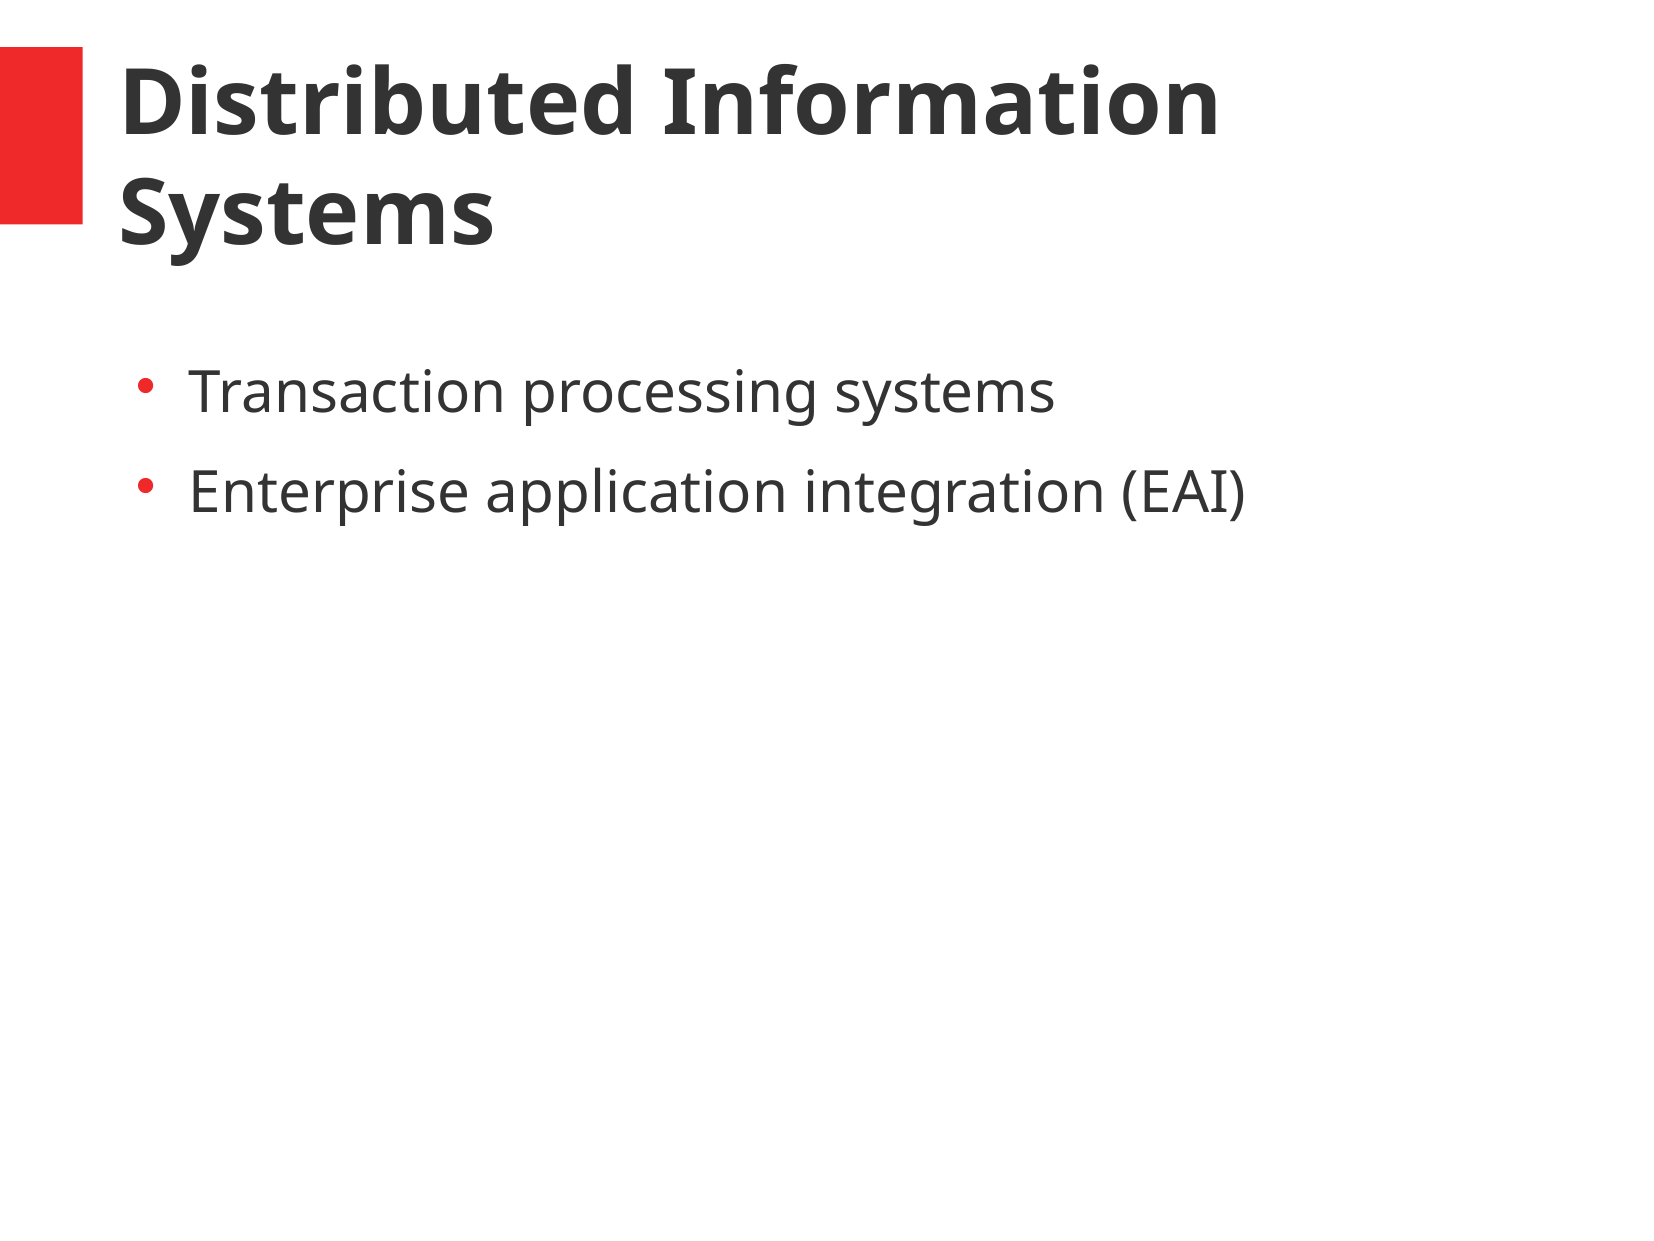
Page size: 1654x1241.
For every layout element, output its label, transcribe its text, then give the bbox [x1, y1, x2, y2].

text_box Distributed Information Systems [118, 42, 1571, 263]
text_box Transaction processing systems Enterprise application integration (EAI) [118, 354, 1536, 1074]
